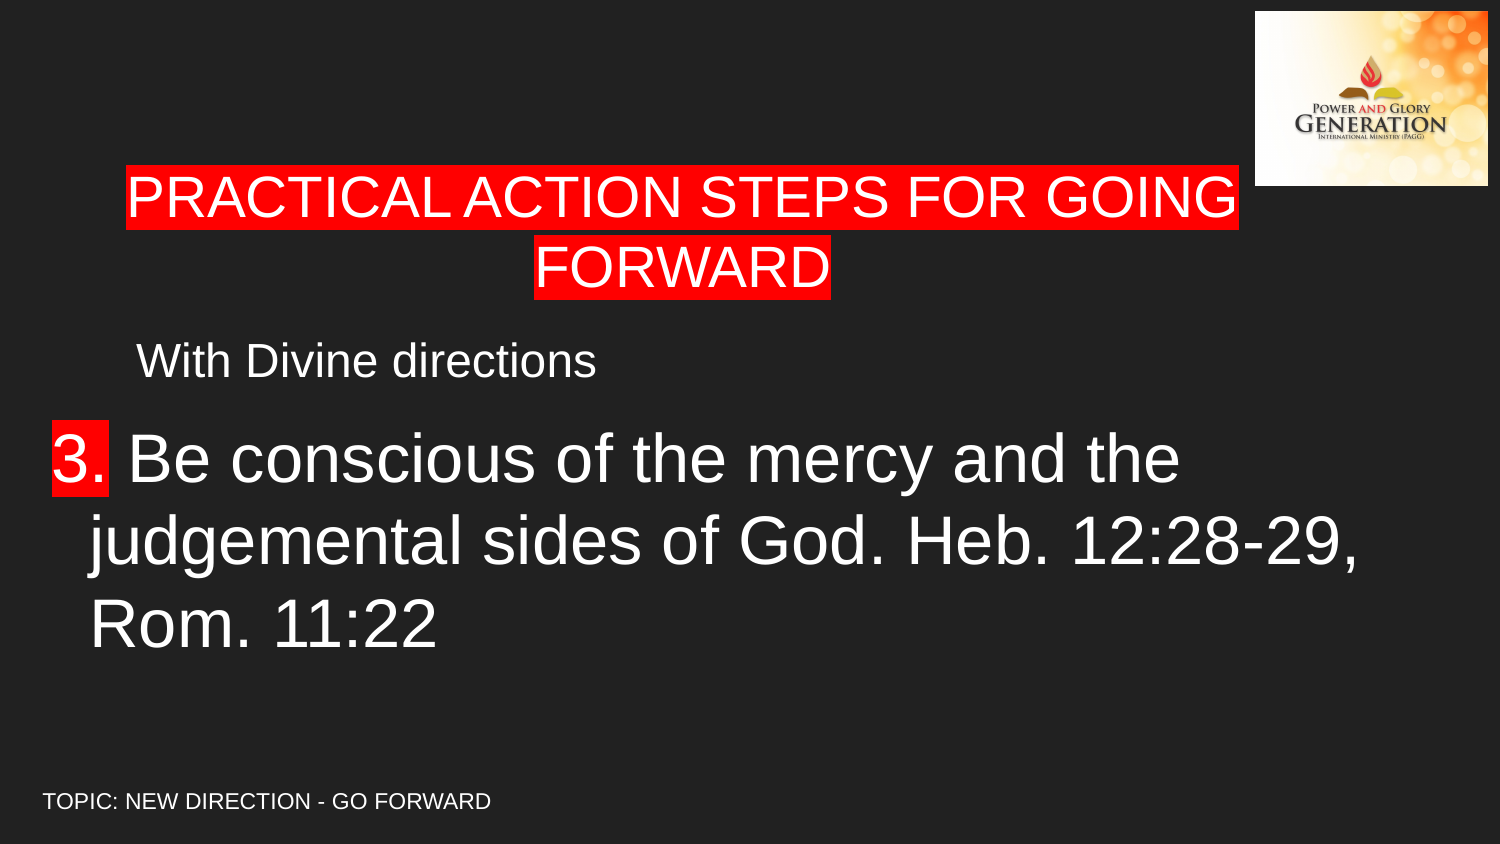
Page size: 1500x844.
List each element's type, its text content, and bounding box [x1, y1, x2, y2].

title PRACTICAL ACTION STEPS FOR GOING FORWARD [0, 130, 1304, 315]
title 3. Be conscious of the mercy and the judgemental sides of God. Heb. 12:28-29, Rom. 11:22 [27, 403, 1432, 676]
text_box With Divine directions [121, 314, 1098, 387]
text_box TOPIC: NEW DIRECTION - GO FORWARD [27, 771, 957, 819]
picture [1254, 11, 1488, 187]
